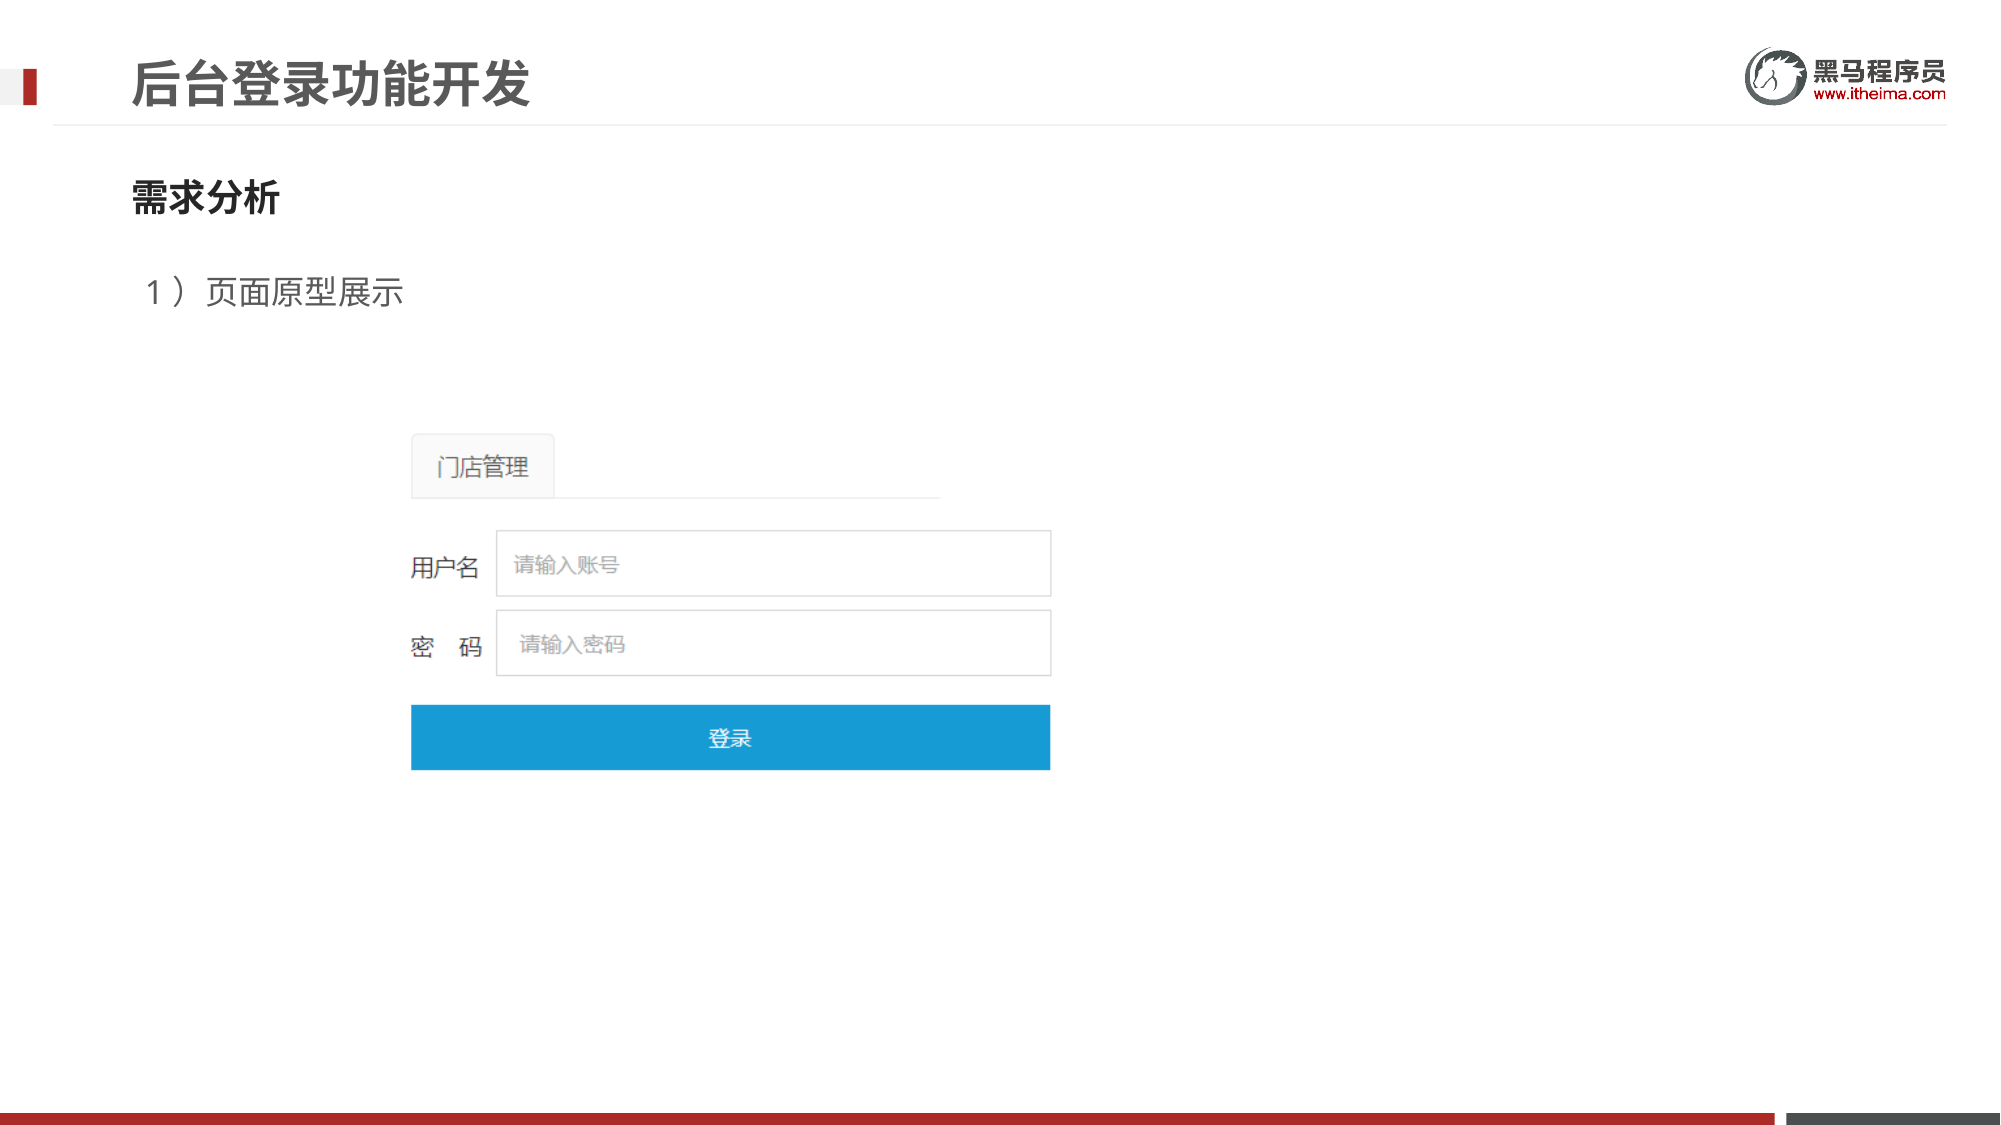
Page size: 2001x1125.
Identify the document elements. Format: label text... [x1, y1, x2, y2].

list 需求分析 [116, 154, 1880, 239]
title 后台登录功能开发 [116, 40, 1556, 125]
picture [324, 404, 1083, 812]
text_box 1）页面原型展示 [130, 263, 1780, 319]
picture [1744, 46, 1946, 106]
